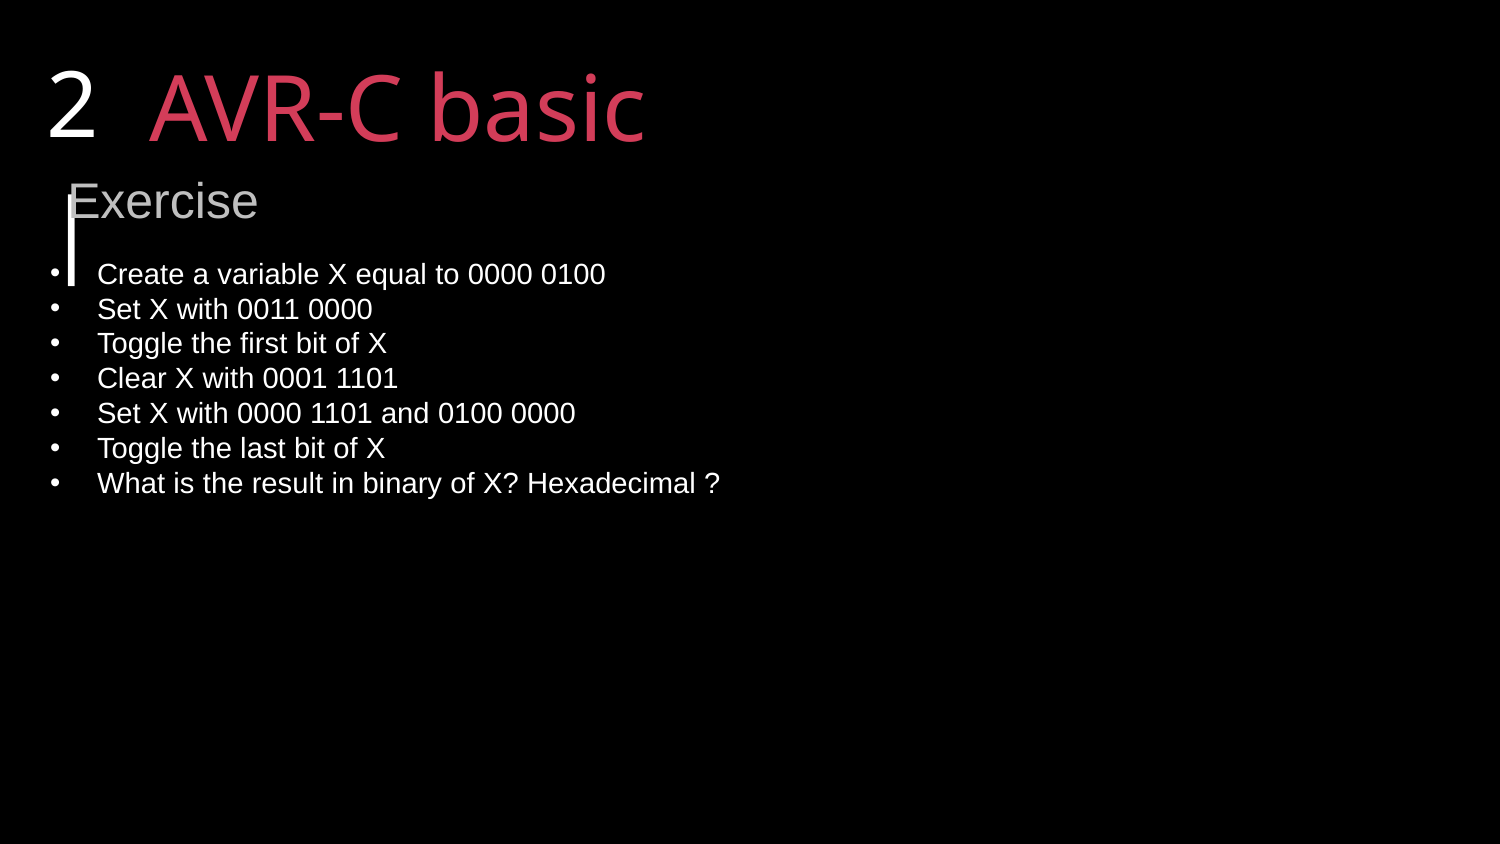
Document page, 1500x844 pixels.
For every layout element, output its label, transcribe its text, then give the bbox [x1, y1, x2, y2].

list 2| [12, 14, 144, 147]
text_box Create a variable X equal to 0000 0100 Set X with 0011 0000 Toggle the first bit of X Clear X with 0001 1101 Set X with 0000 1101 and 0100 0000 Toggle the last bit of X What is the result in binary of X? Hexadecimal ? [35, 247, 750, 798]
list AVR-C basic [115, 18, 996, 166]
text_box Exercise [52, 150, 554, 248]
